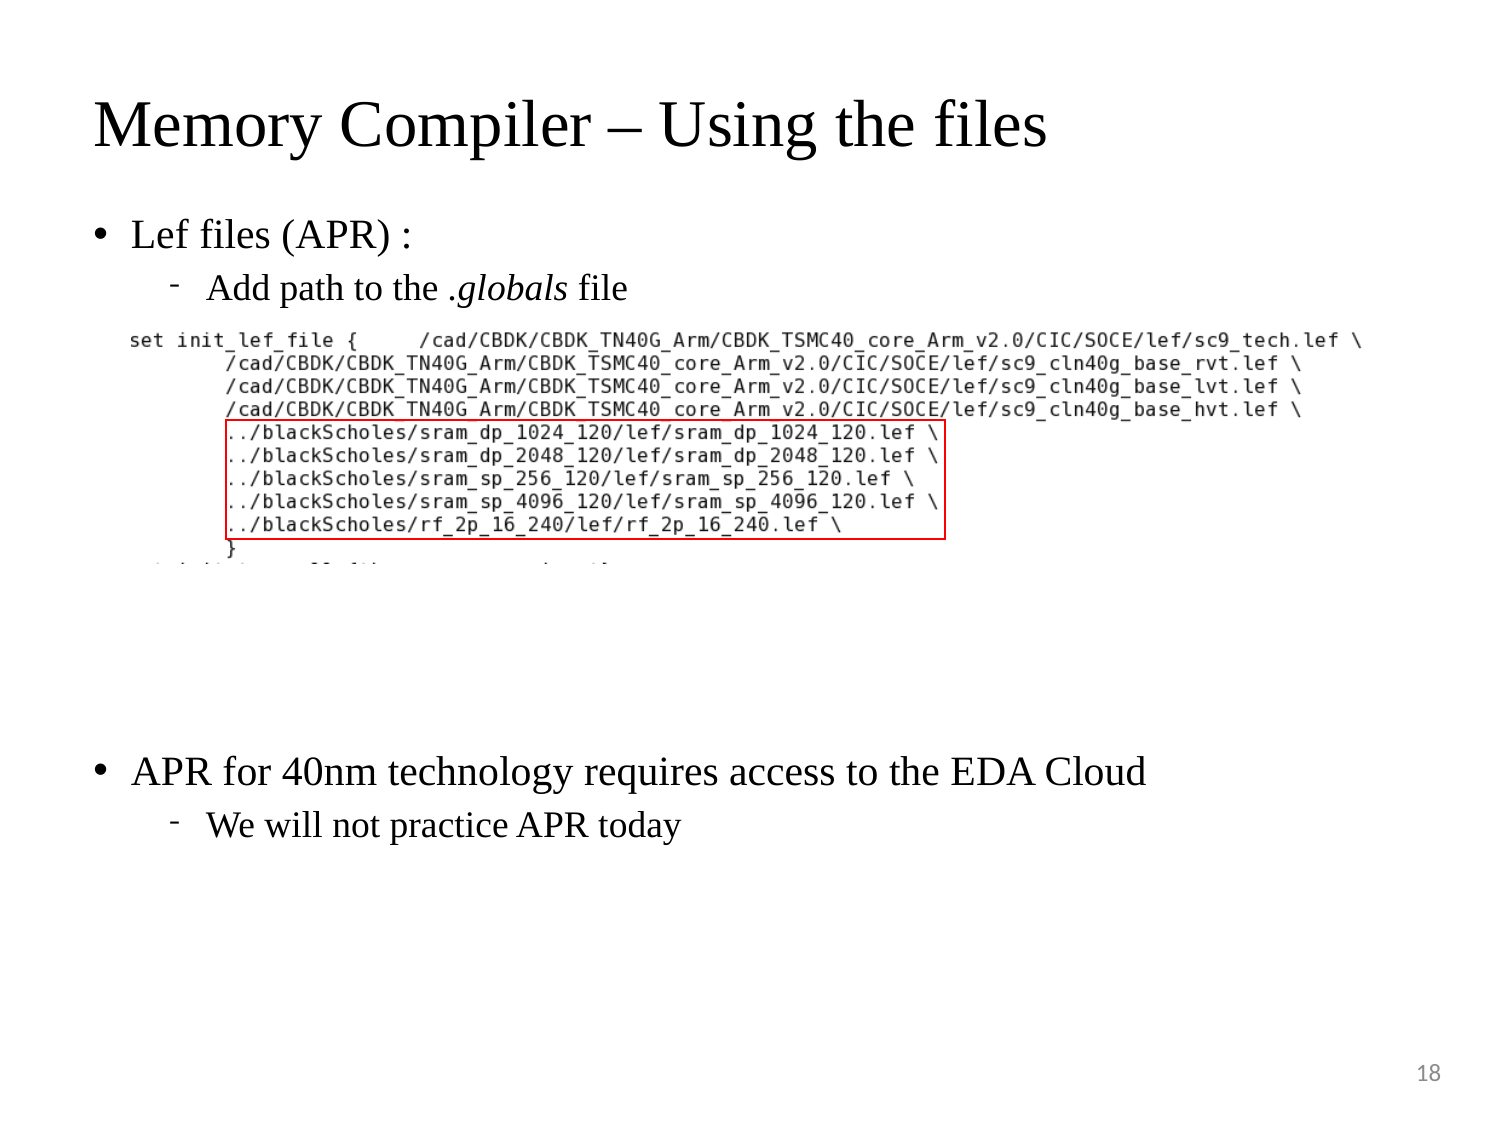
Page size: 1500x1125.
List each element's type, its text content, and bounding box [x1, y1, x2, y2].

slide_number 18 [1118, 1041, 1457, 1101]
title Memory Compiler – Using the files [78, 59, 1433, 190]
list Lef files (APR) : Add path to the .globals file APR for 40nm technology requires access to the EDA Cloud We will not practice APR today [78, 205, 1421, 1026]
picture [131, 324, 1380, 564]
